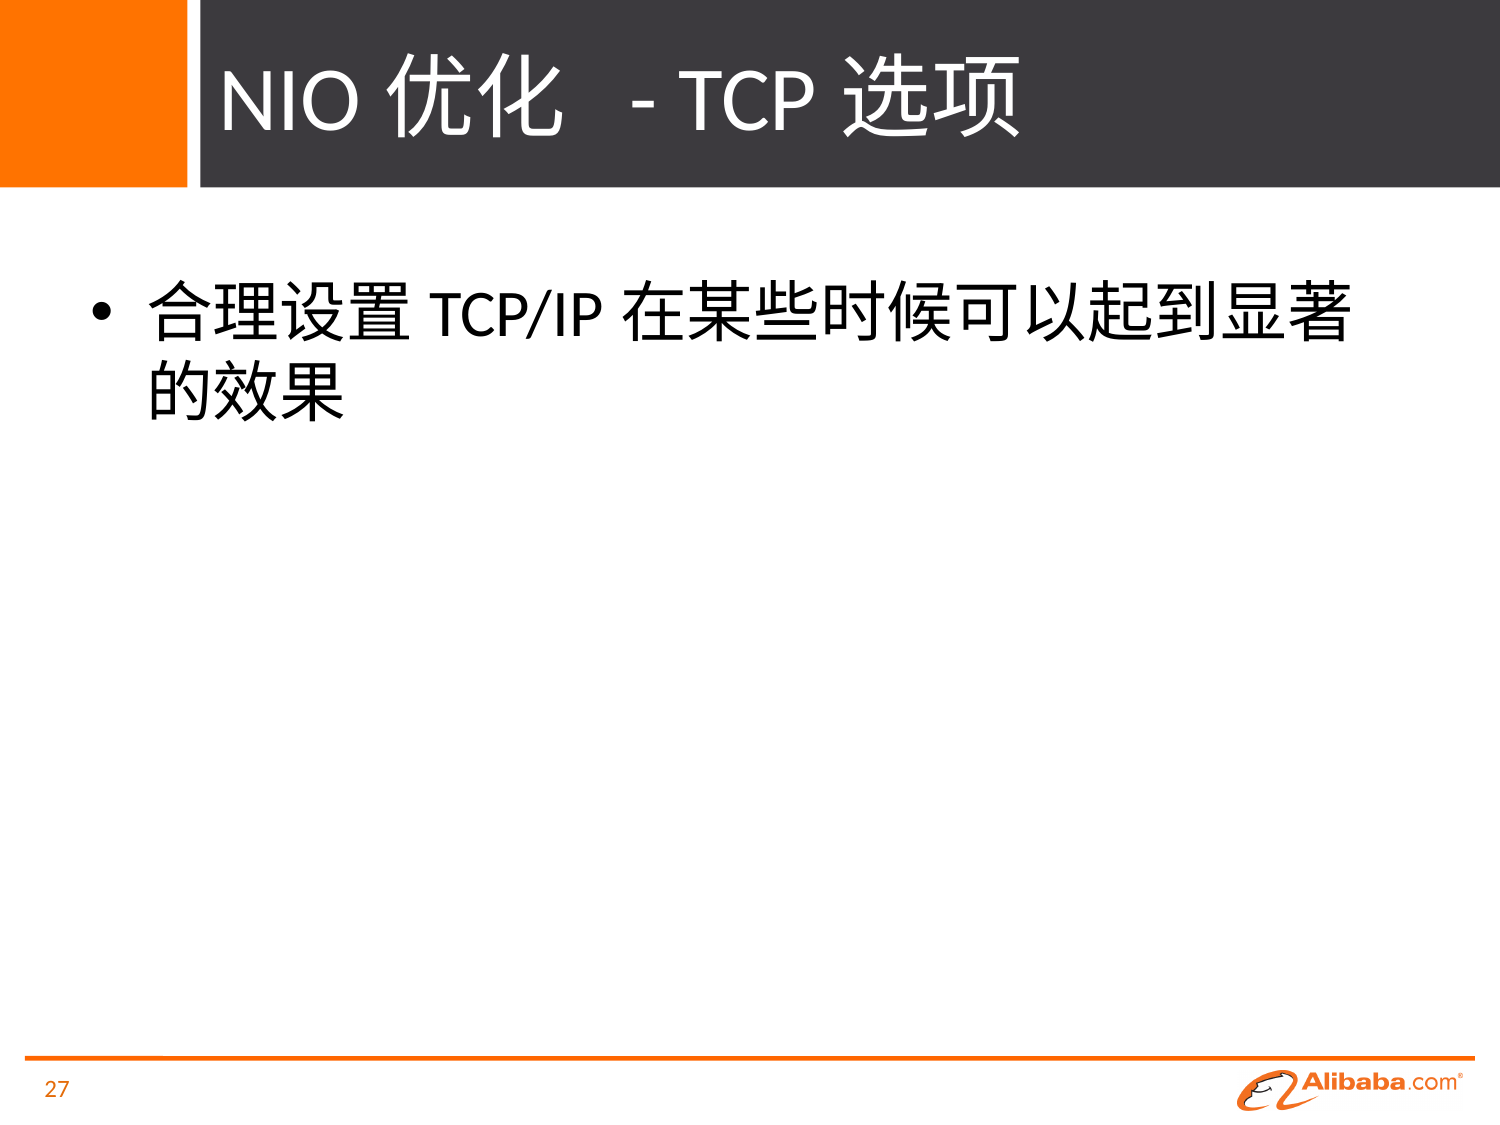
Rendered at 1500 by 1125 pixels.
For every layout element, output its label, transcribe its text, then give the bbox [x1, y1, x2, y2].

title NIO优化 - TCP选项 [203, 0, 1500, 188]
slide_number 27 [29, 1057, 195, 1118]
picture [1237, 1070, 1463, 1111]
list 合理设置TCP/IP在某些时候可以起到显著的效果 [75, 262, 1425, 1005]
